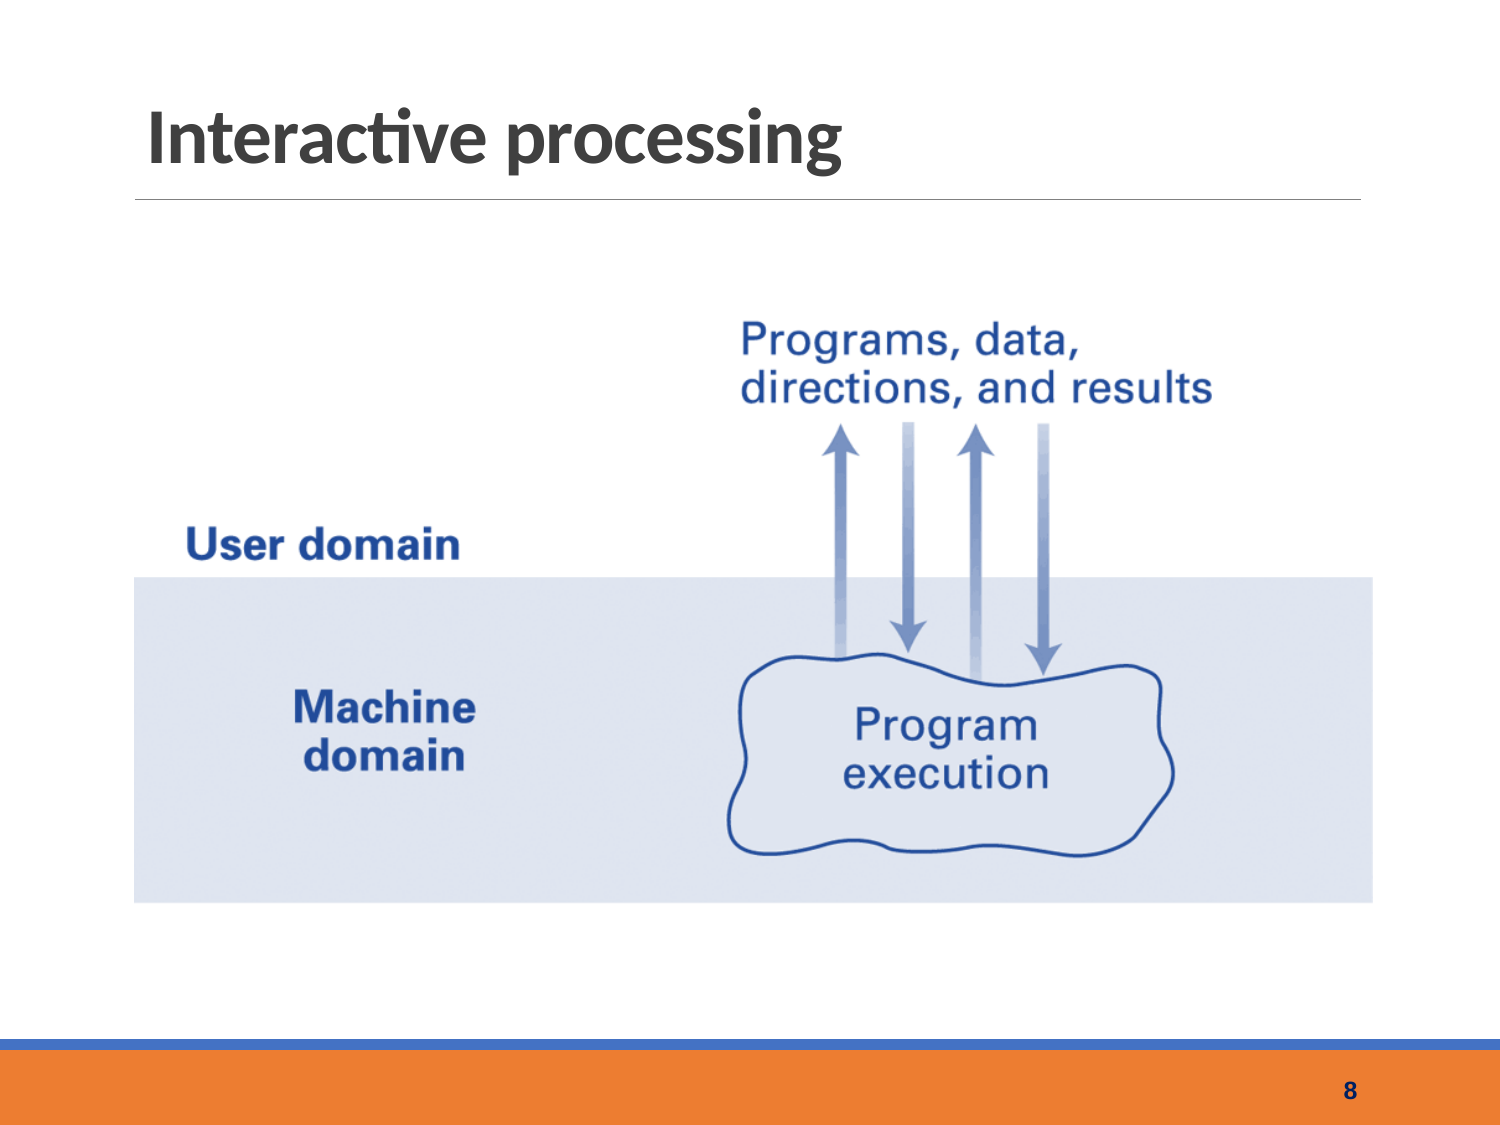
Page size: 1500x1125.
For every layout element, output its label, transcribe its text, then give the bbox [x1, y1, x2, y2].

slide_number 8 [1257, 1059, 1373, 1120]
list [134, 312, 1373, 913]
title Interactive processing [131, 50, 1369, 188]
